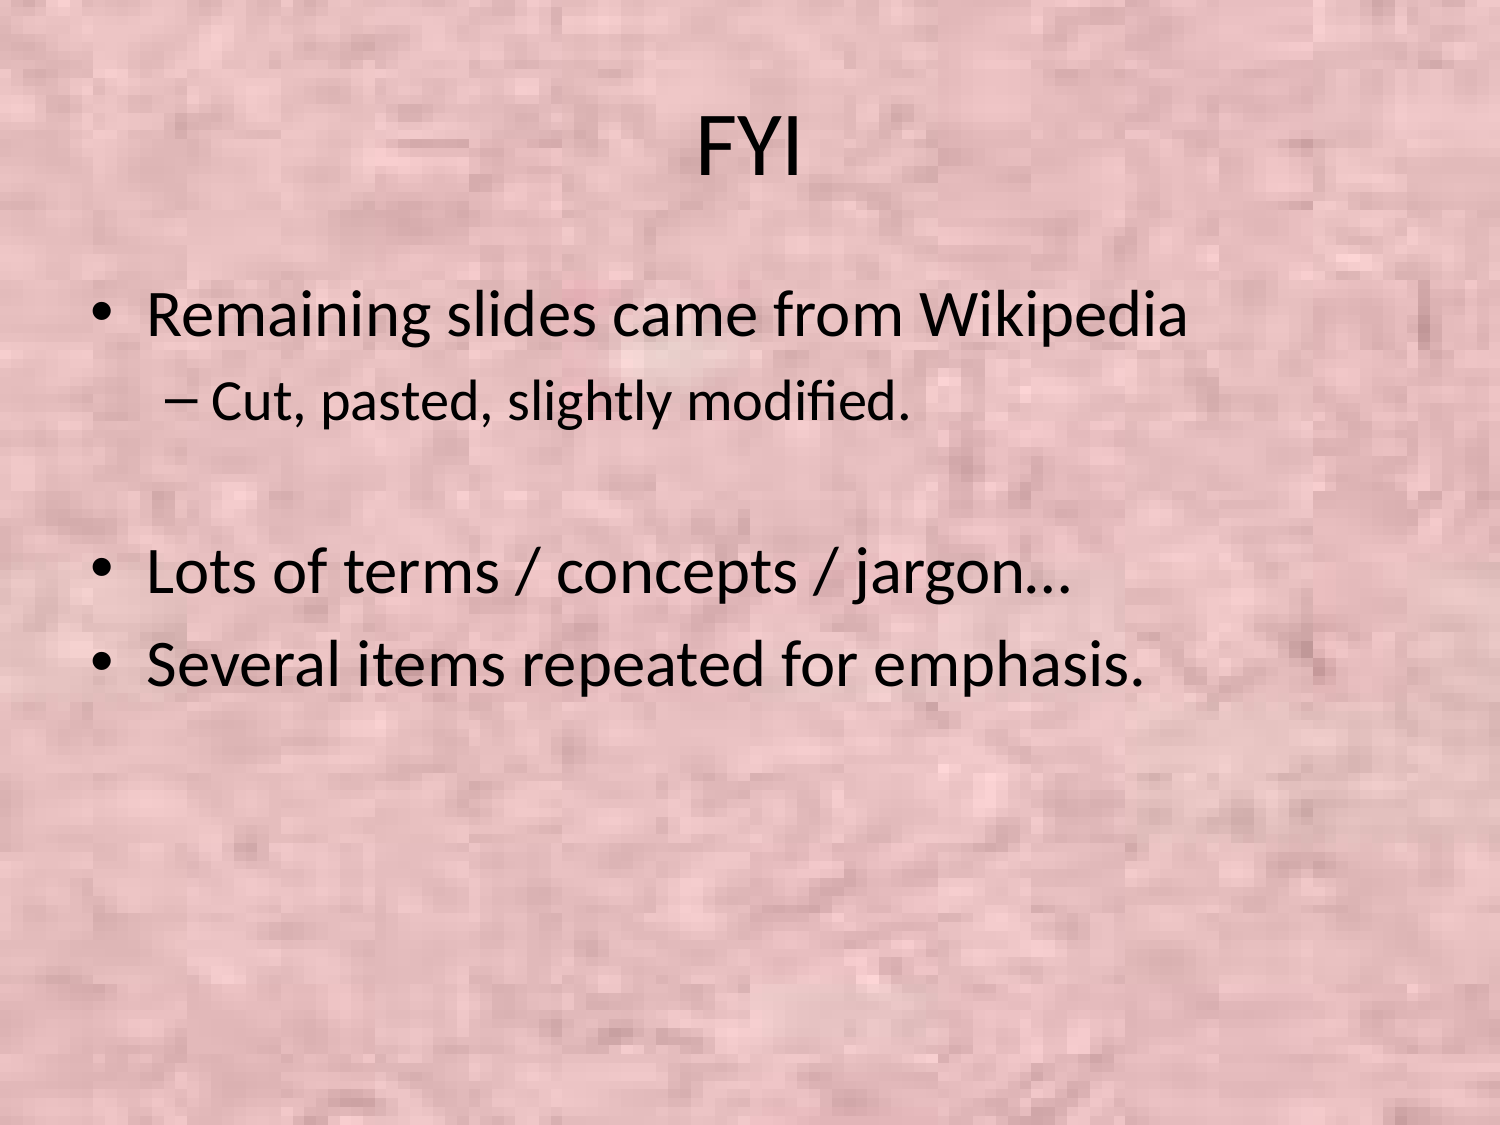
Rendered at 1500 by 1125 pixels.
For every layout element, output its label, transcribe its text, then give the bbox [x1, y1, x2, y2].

picture [0, 0, 1500, 1125]
title FYI [75, 45, 1425, 233]
list Remaining slides came from Wikipedia Cut, pasted, slightly modified. Lots of terms / concepts / jargon… Several items repeated for emphasis. [75, 262, 1425, 1005]
